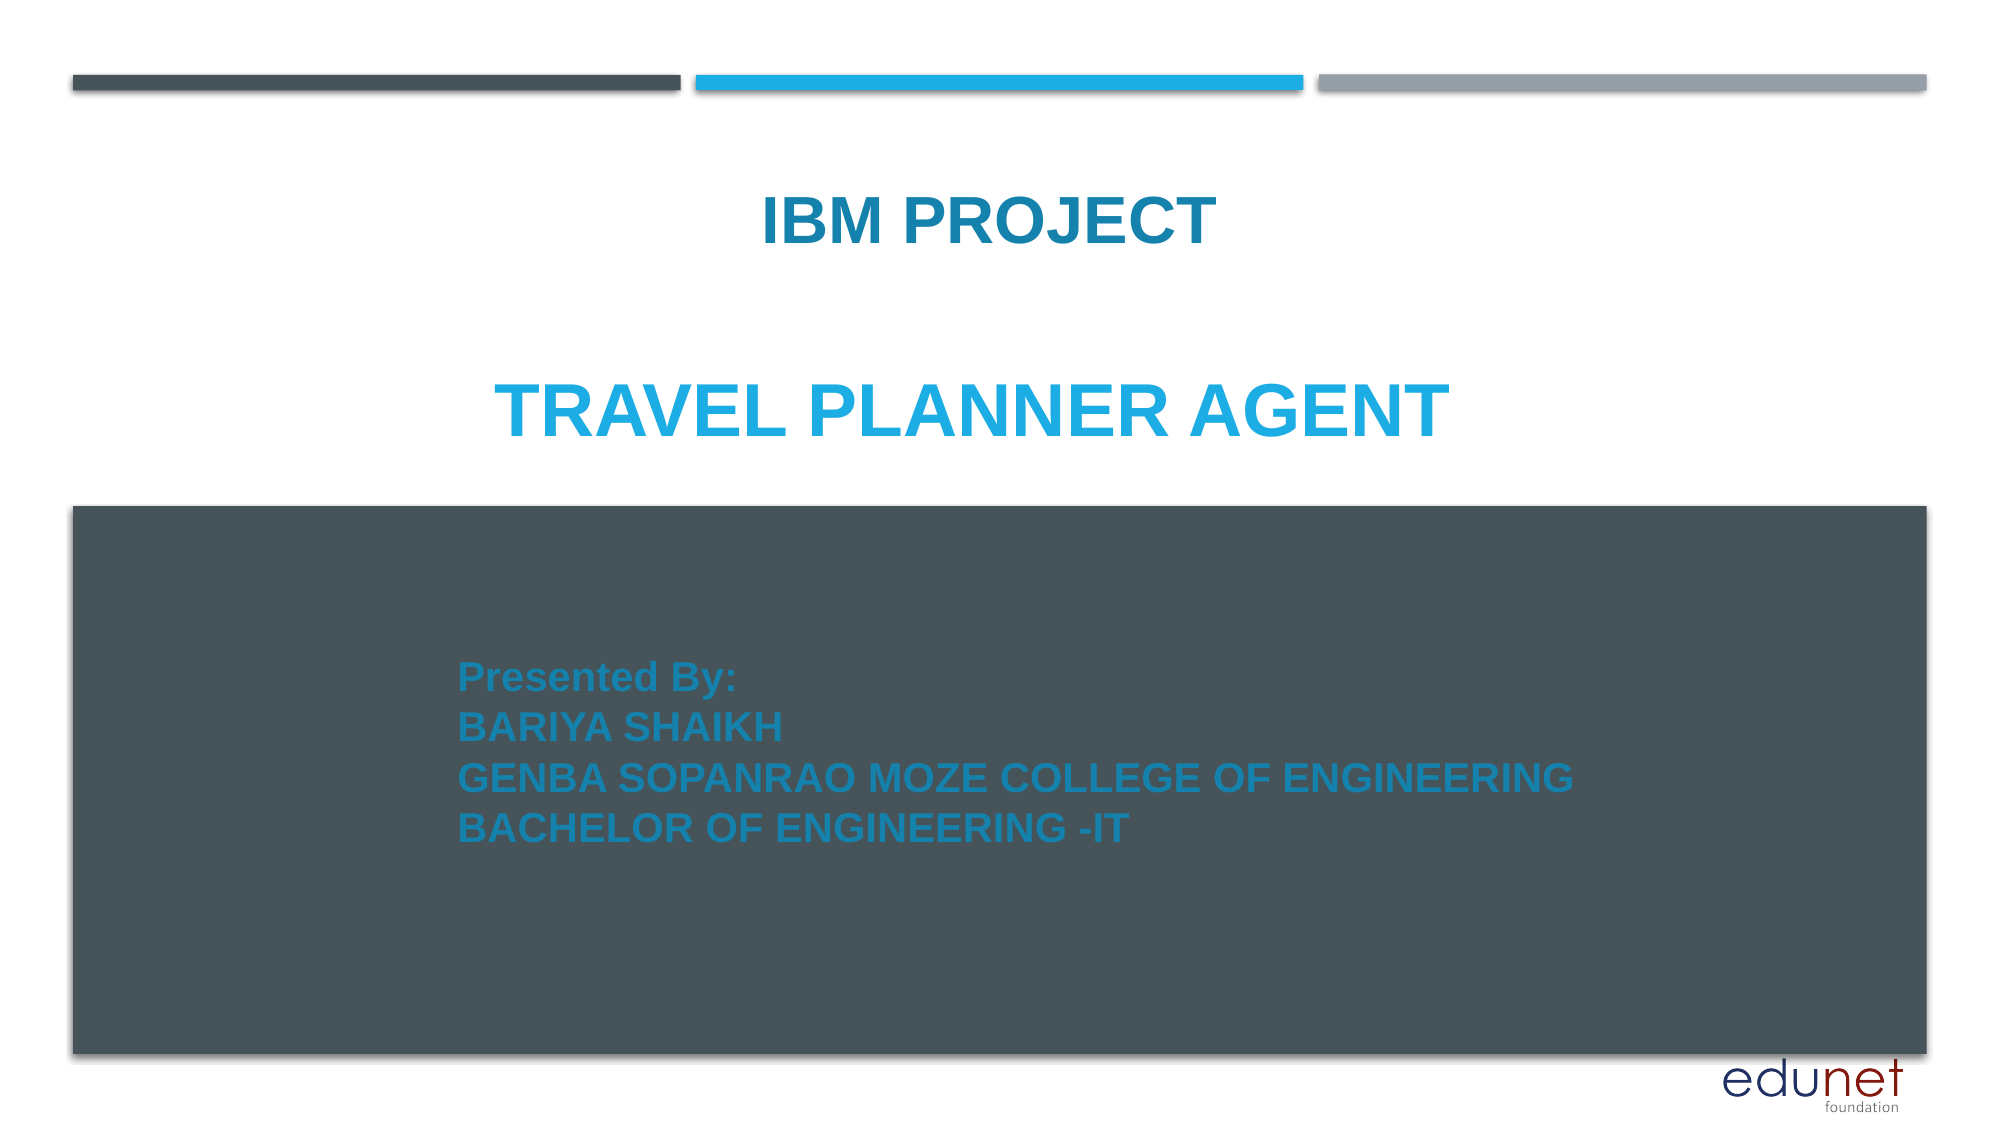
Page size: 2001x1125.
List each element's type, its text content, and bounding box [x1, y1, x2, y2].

text_box IBM PROJECT [0, 169, 2000, 265]
title TRAVEL PLANNER AGENT [222, 298, 1723, 460]
text_box Presented By: BARIYA SHAIKH GENBA SOPANRAO MOZE COLLEGE OF ENGINEERING BACHELOR OF ENGINEERING -IT [442, 642, 1752, 858]
picture [1719, 1056, 1905, 1116]
